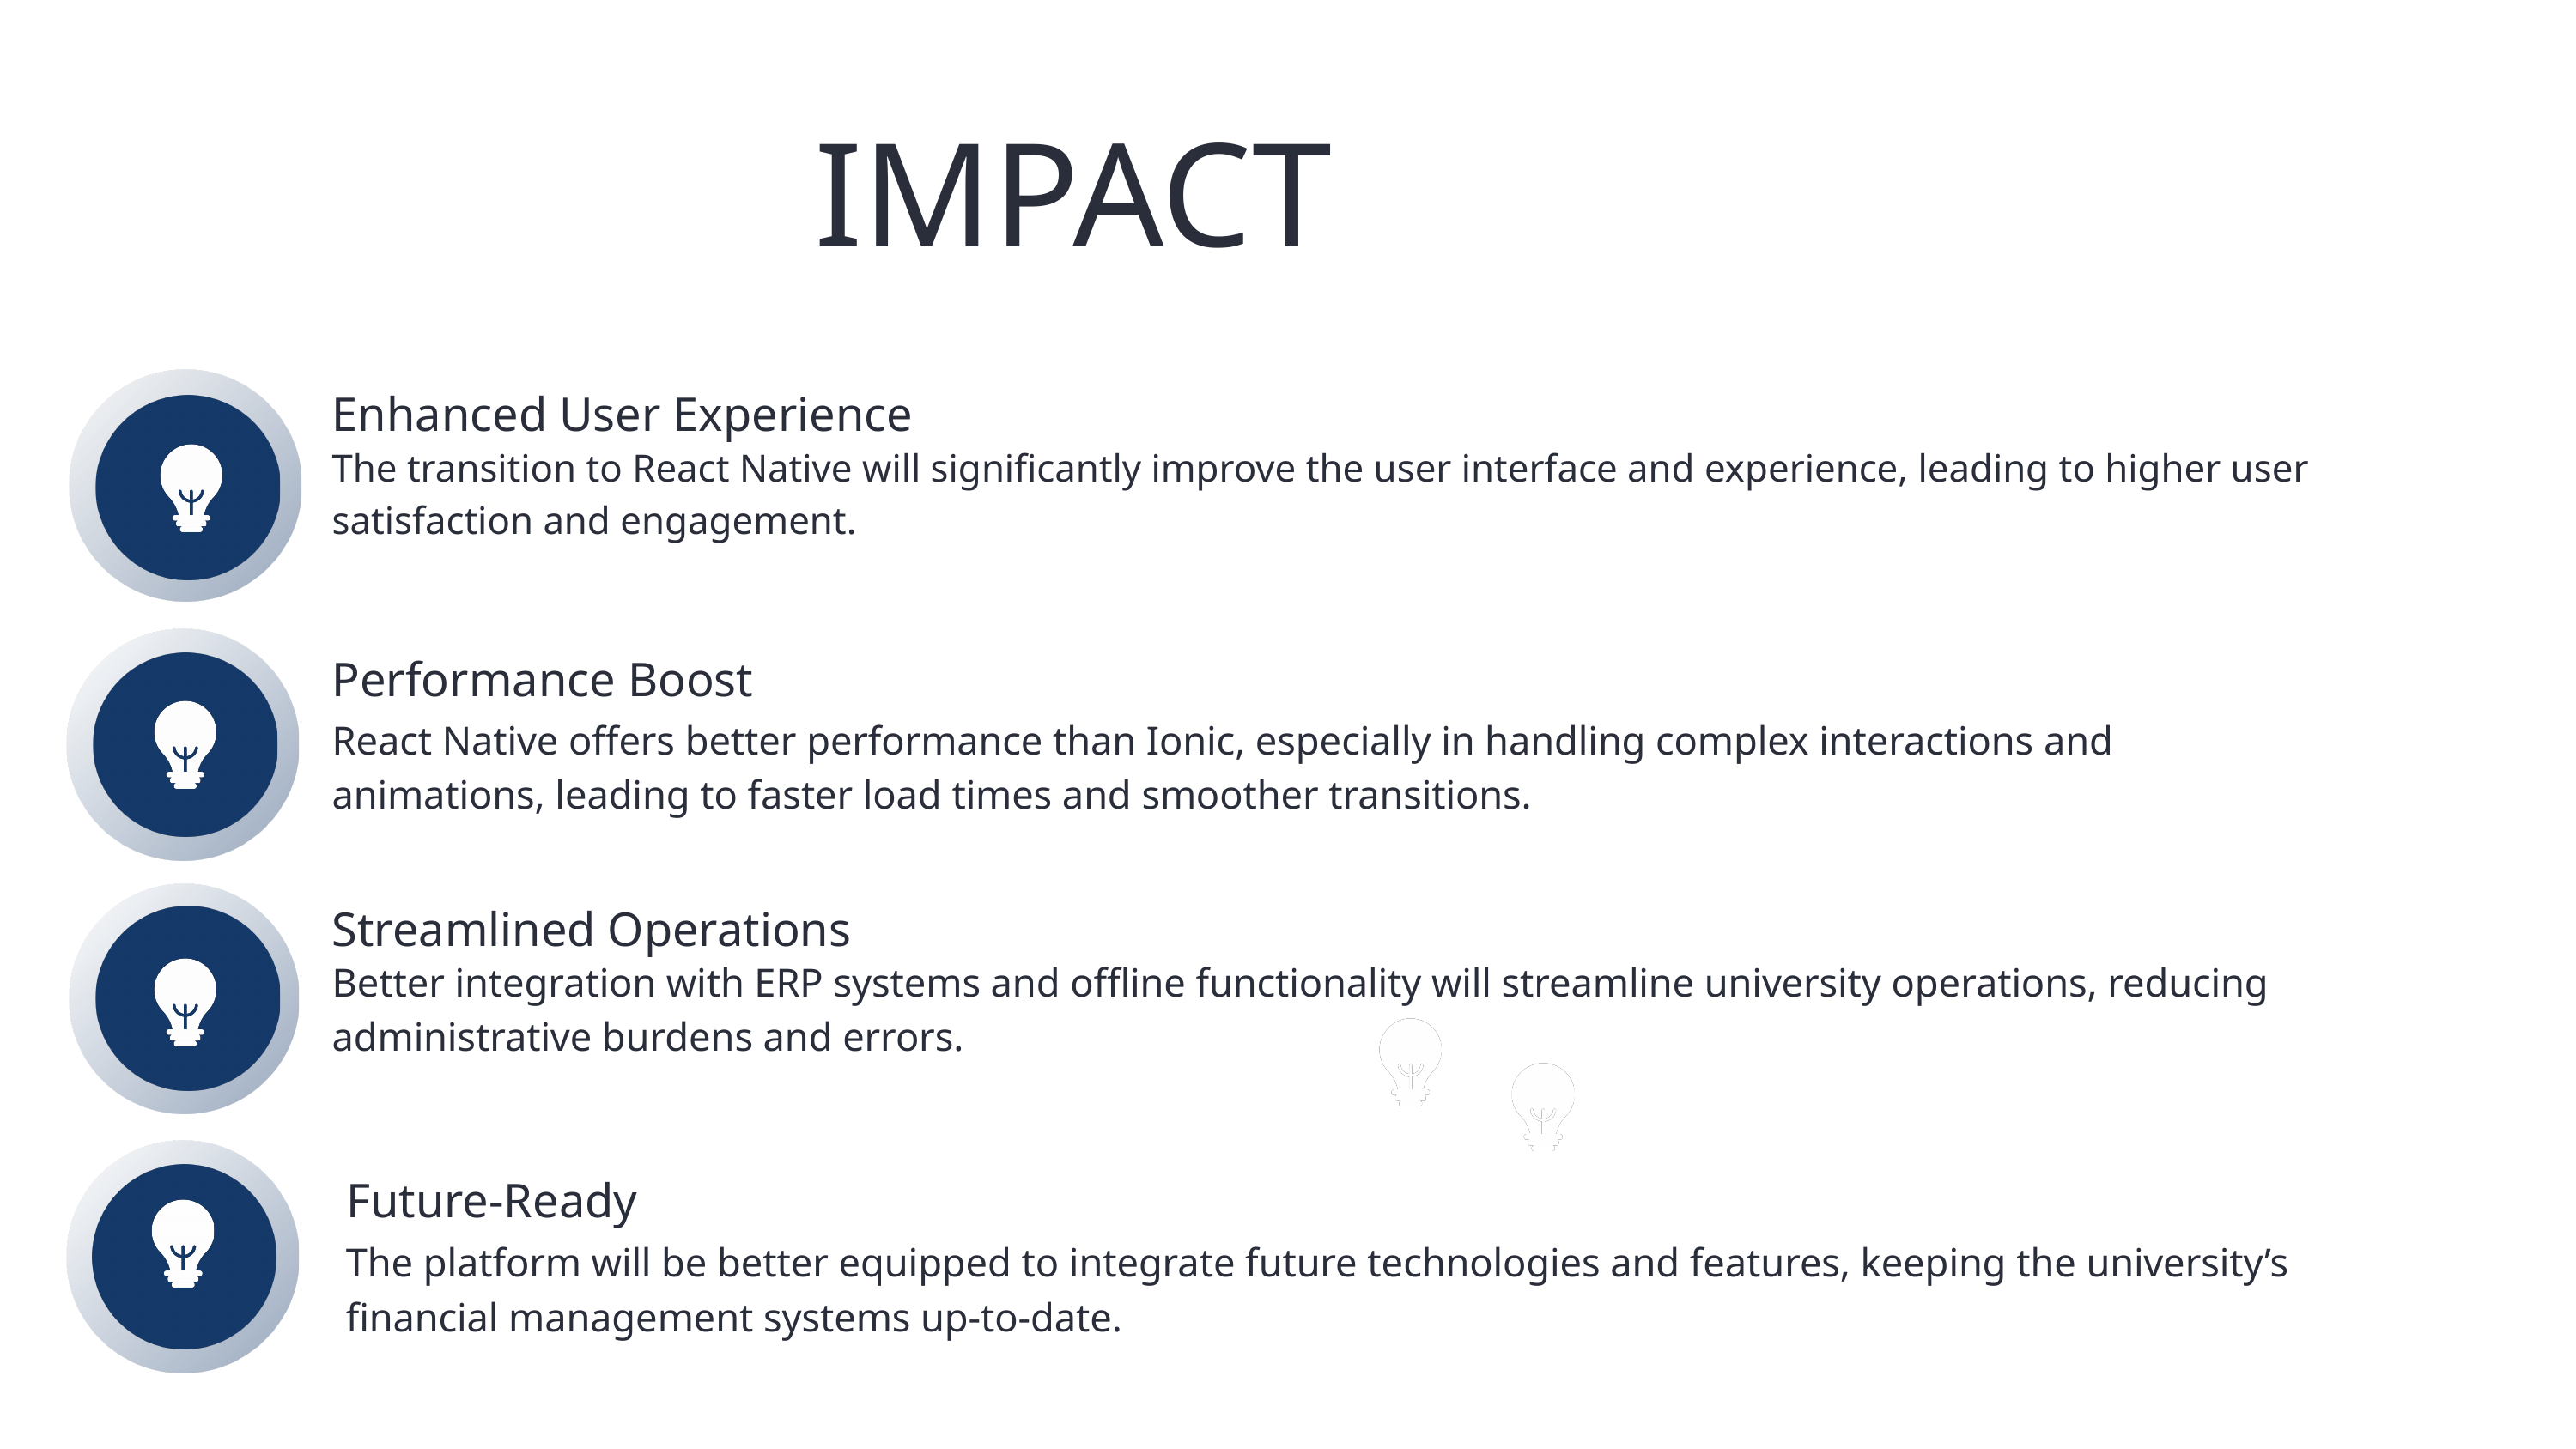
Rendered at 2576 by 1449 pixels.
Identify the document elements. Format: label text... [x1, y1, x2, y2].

text_box [93, 652, 278, 837]
text_box Enhanced User Experience [331, 385, 1713, 436]
text_box [151, 1198, 215, 1288]
text_box React Native offers better performance than Ionic, especially in handling complex interactions and animations, leading to faster load times and smoother transitions. [331, 708, 2320, 817]
text_box The transition to React Native will significantly improve the user interface and experience, leading to higher user satisfaction and engagement. [331, 436, 2336, 543]
text_box [95, 906, 281, 1091]
text_box Performance Boost [331, 650, 1288, 706]
text_box [66, 628, 300, 861]
text_box [154, 957, 217, 1046]
text_box Future-Ready [346, 1170, 1303, 1227]
text_box [66, 1140, 300, 1373]
text_box [160, 443, 222, 532]
text_box [69, 369, 302, 602]
text_box [69, 883, 300, 1114]
text_box [95, 395, 281, 580]
text_box [154, 700, 217, 789]
text_box The platform will be better equipped to integrate future technologies and features, keeping the university’s financial management systems up-to-date. [345, 1230, 2350, 1340]
text_box [92, 1164, 276, 1349]
text_box Better integration with ERP systems and offline functionality will streamline university operations, reducing administrative burdens and errors. [331, 950, 2336, 1168]
text_box Streamlined Operations [331, 900, 1288, 956]
text_box IMPACT [0, 88, 2576, 276]
